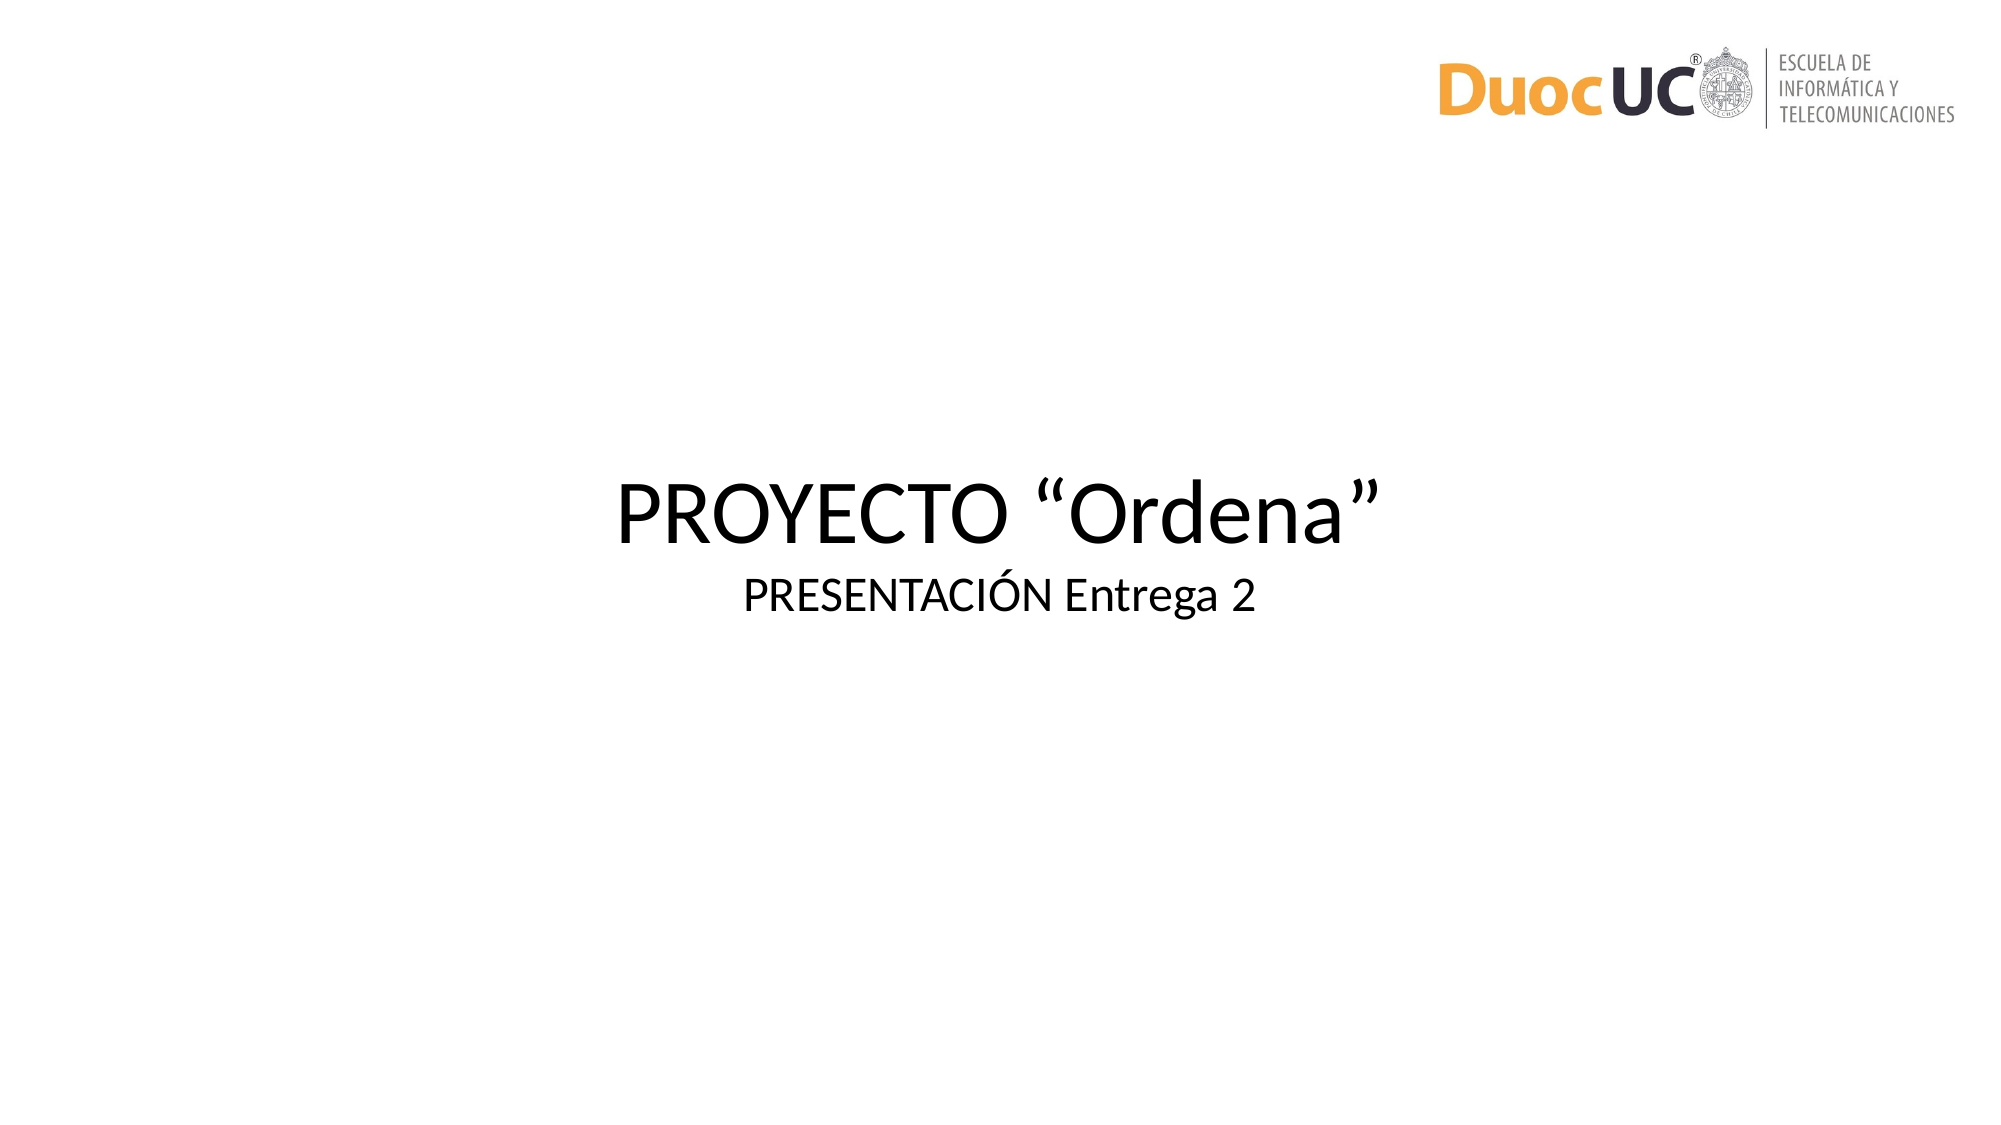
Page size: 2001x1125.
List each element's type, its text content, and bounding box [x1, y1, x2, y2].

picture [1438, 33, 1955, 164]
text_box PROYECTO “Ordena” PRESENTACIÓN Entrega 2 [0, 444, 2000, 630]
